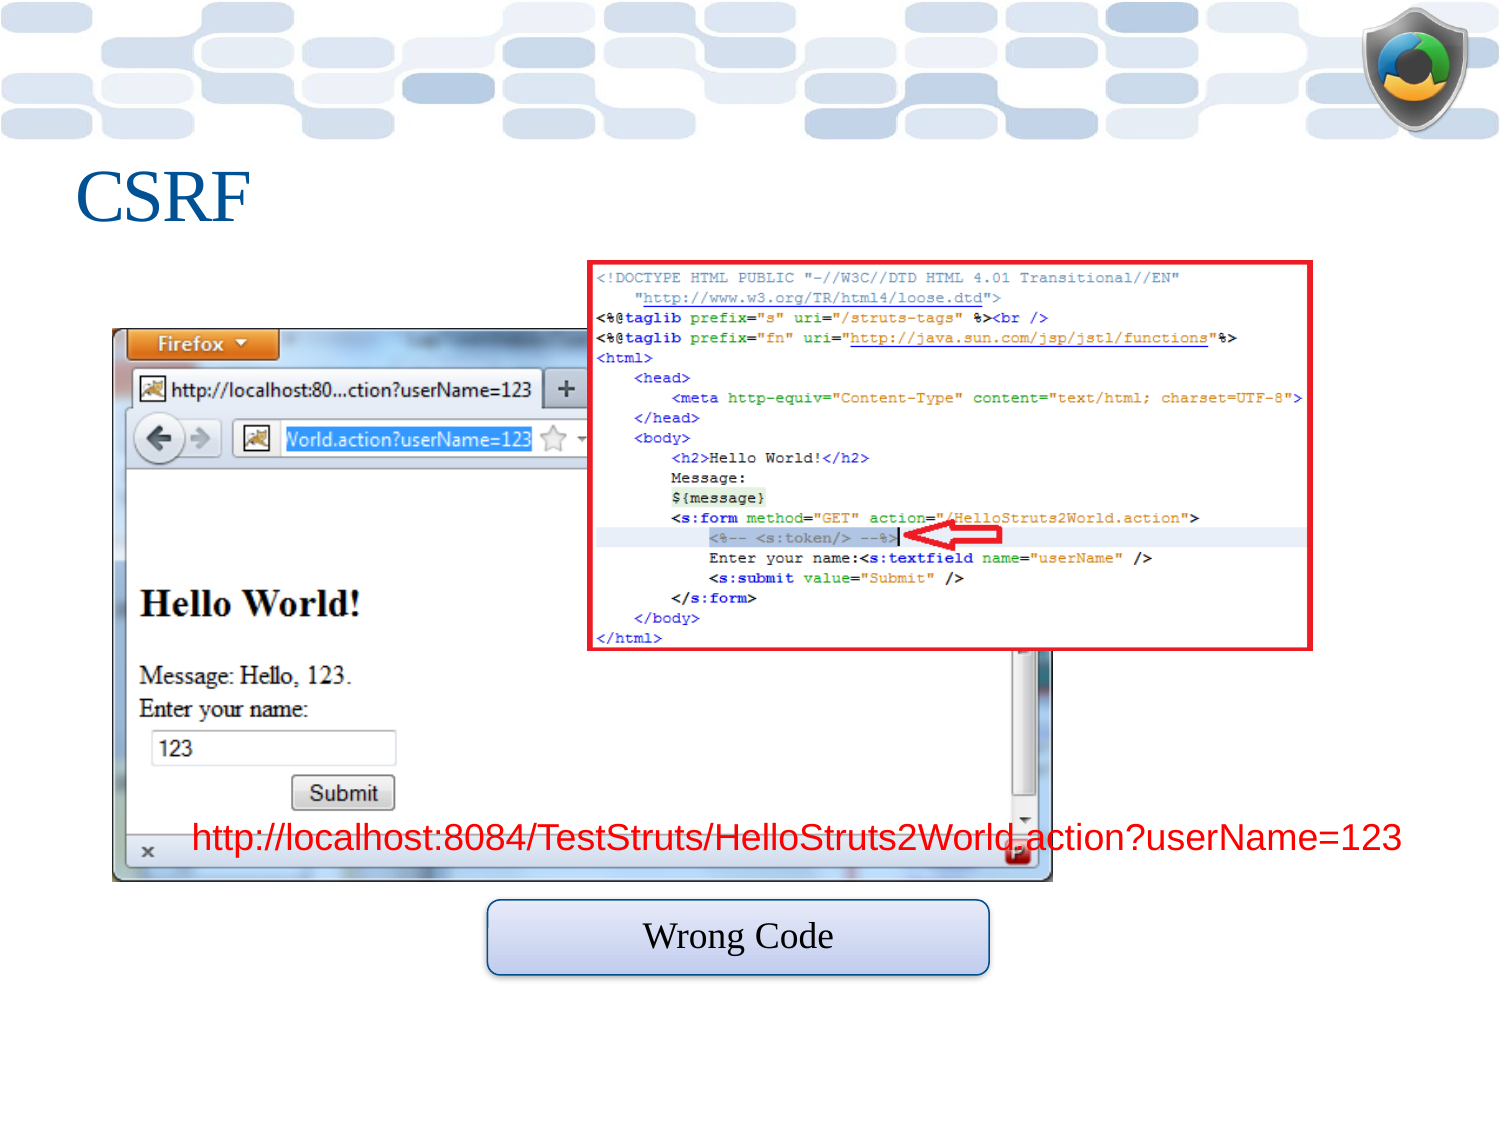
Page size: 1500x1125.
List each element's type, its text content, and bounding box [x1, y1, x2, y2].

picture [0, 0, 1500, 140]
title CSRF [75, 146, 1425, 238]
picture [112, 259, 1313, 882]
text_box http://localhost:8084/TestStruts/HelloStruts2World.action?userName=123 [1057, 805, 1418, 866]
text_box Wrong Code [486, 899, 990, 976]
